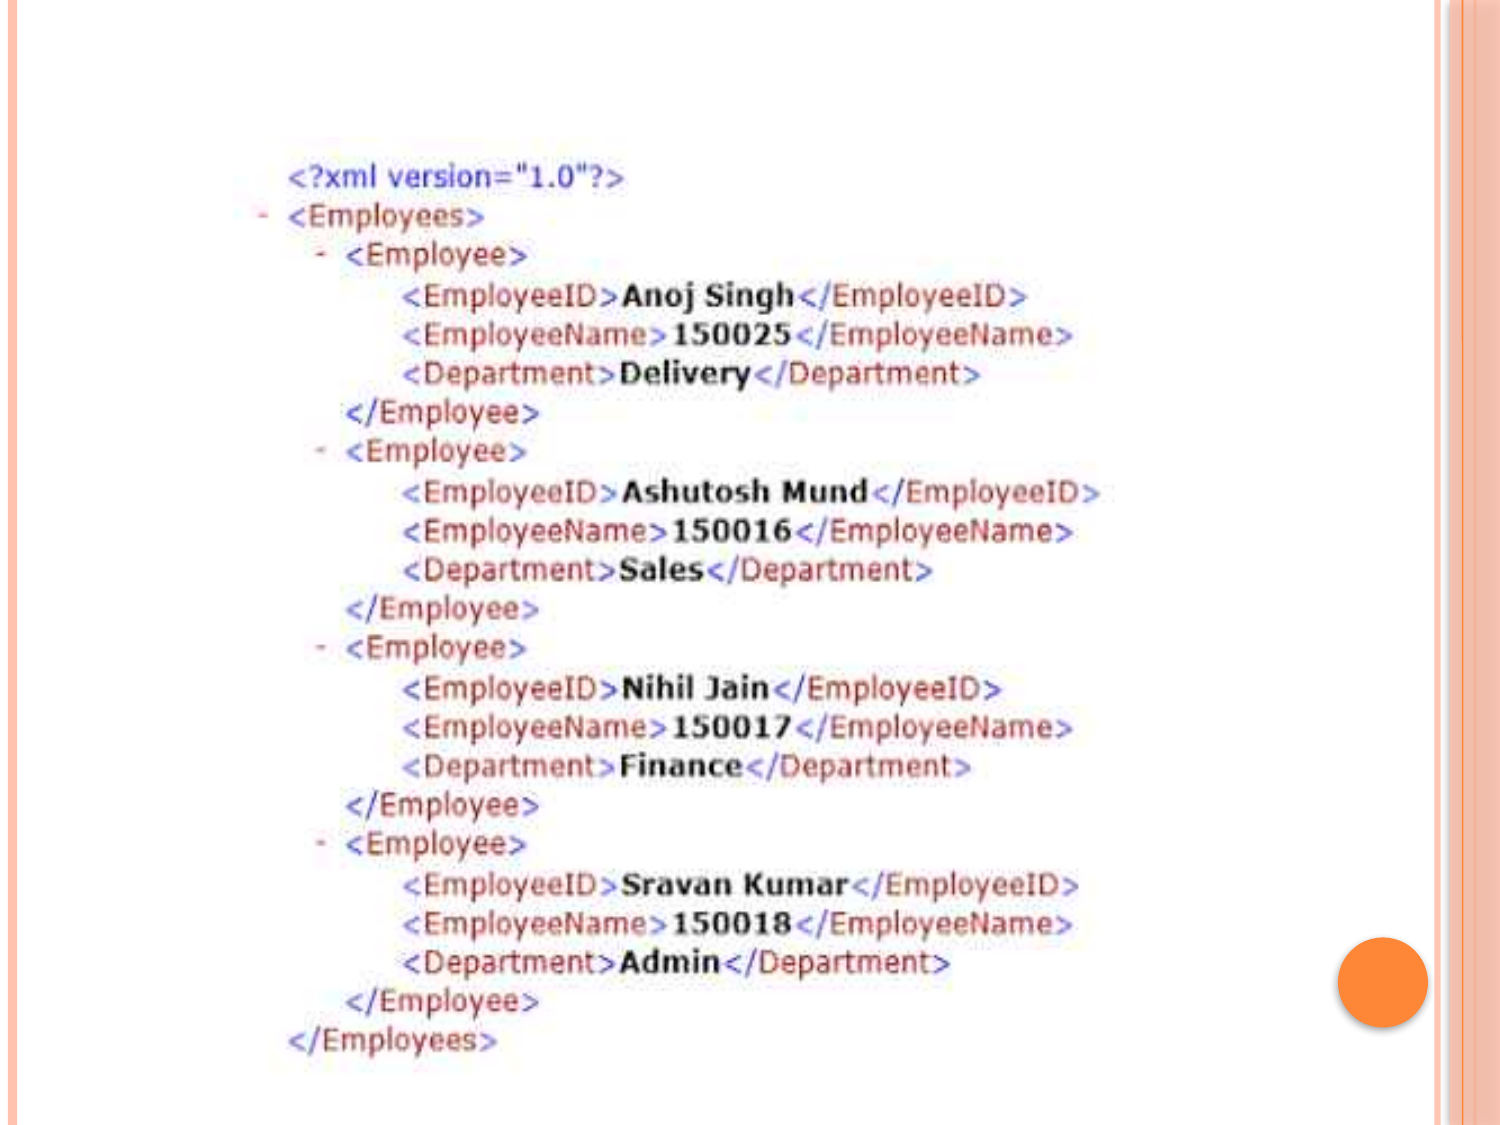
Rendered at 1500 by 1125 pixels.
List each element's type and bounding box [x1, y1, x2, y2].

picture [233, 136, 1142, 1079]
